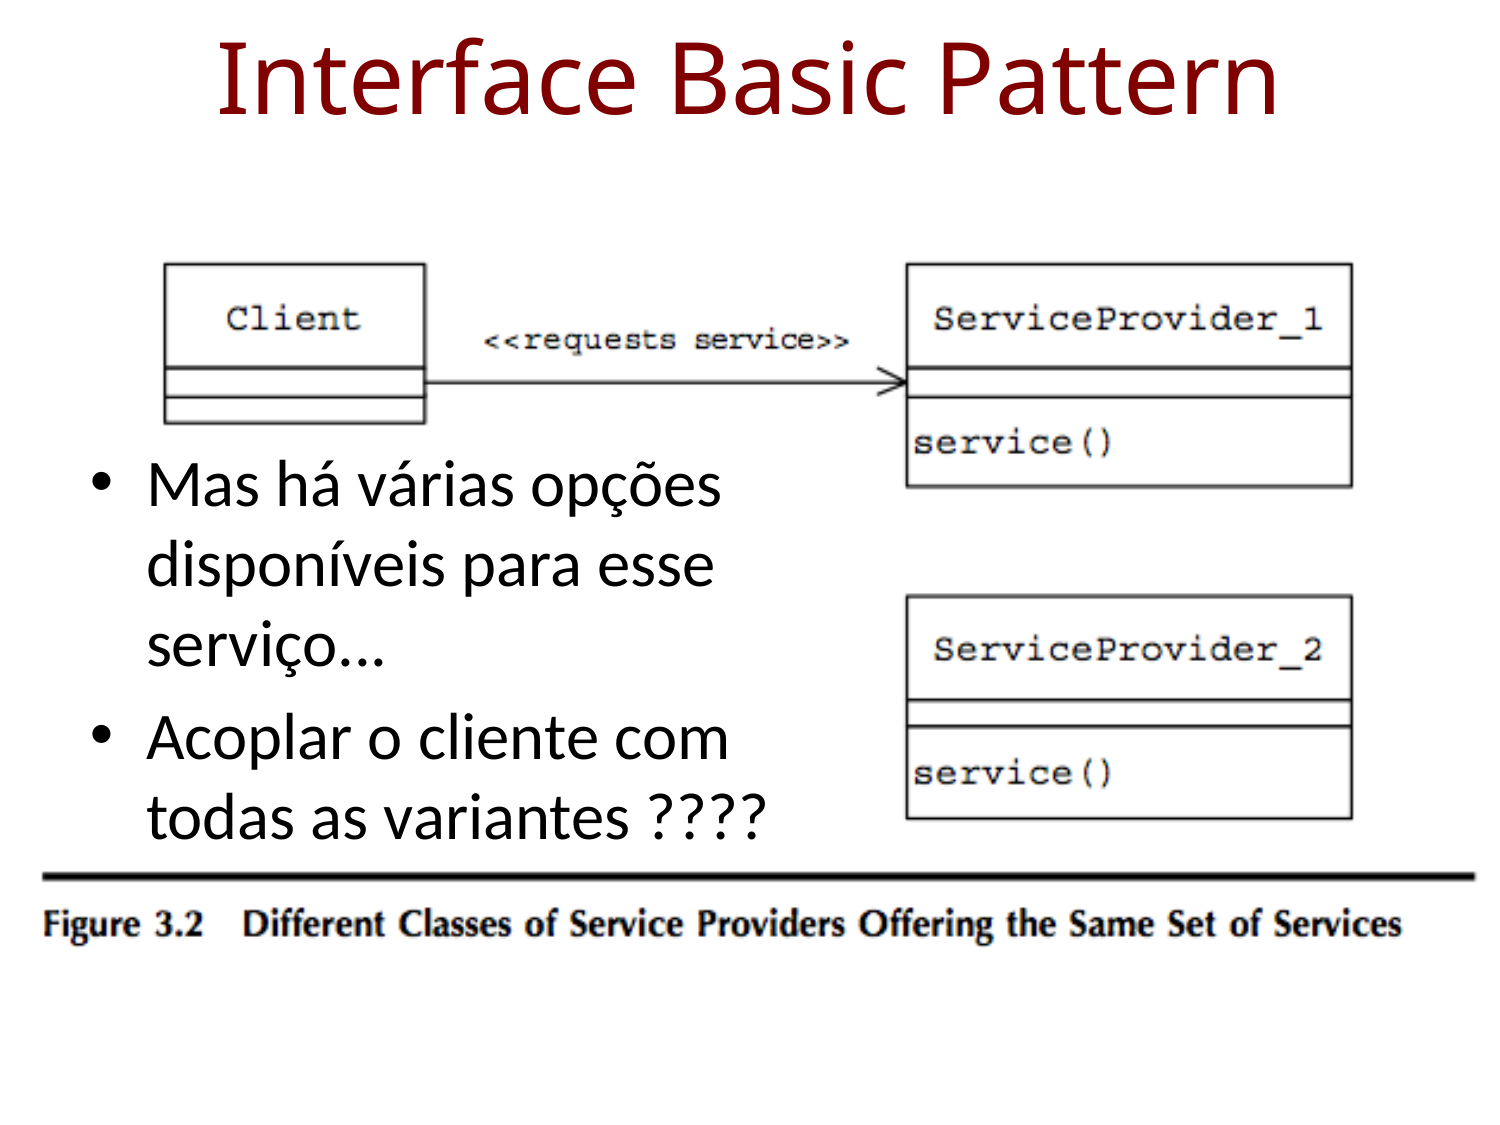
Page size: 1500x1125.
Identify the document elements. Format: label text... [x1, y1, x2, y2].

title Interface Basic Pattern [0, 0, 1500, 163]
picture [12, 240, 1494, 976]
